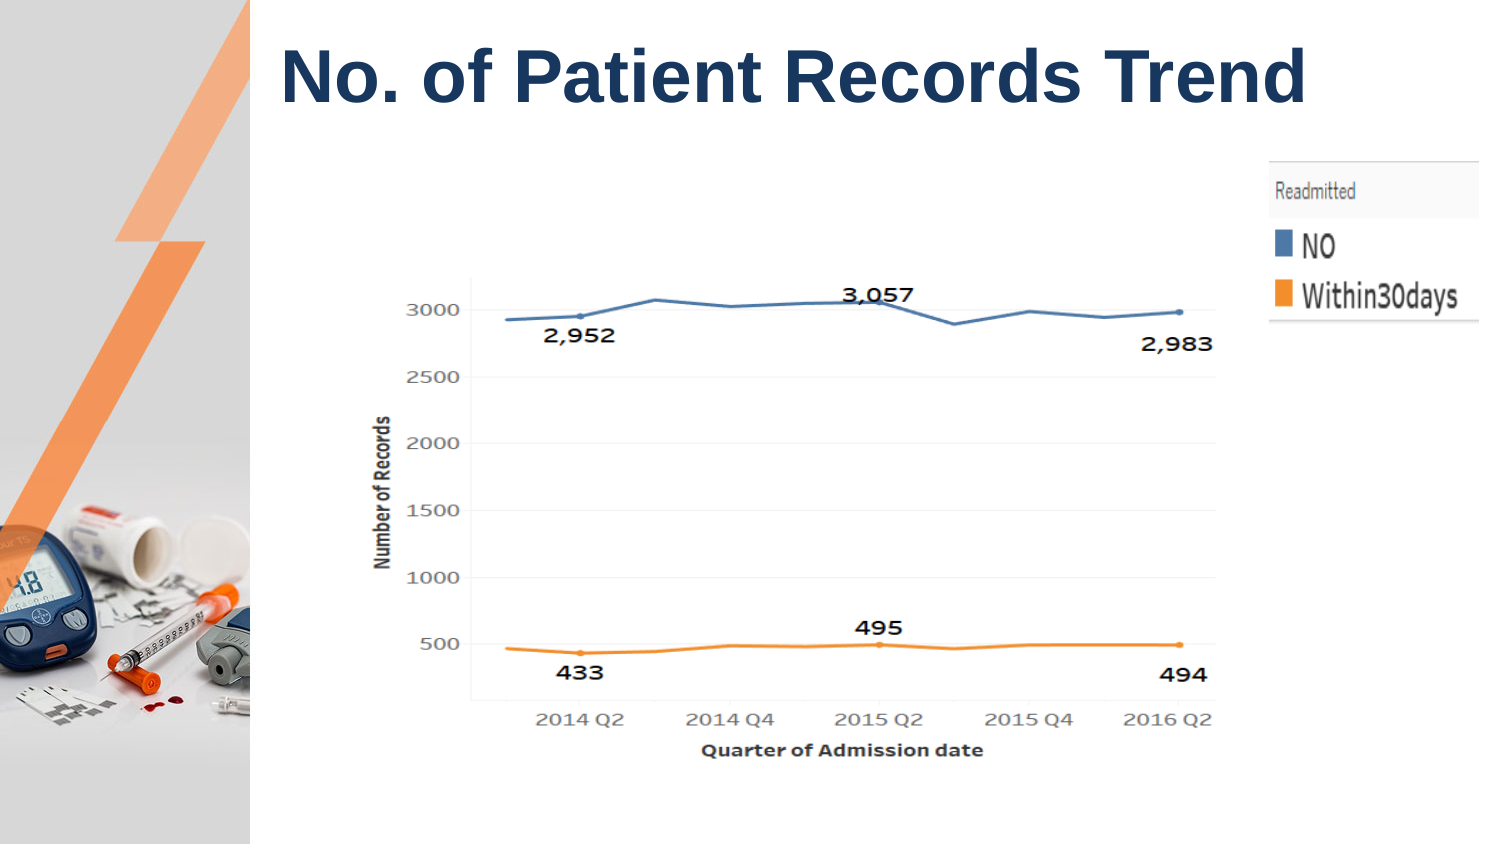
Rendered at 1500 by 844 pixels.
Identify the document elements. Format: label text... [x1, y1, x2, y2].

picture [0, 0, 1500, 844]
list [348, 272, 1220, 765]
title No. of Patient Records Trend [265, 0, 1500, 146]
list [1269, 161, 1479, 324]
